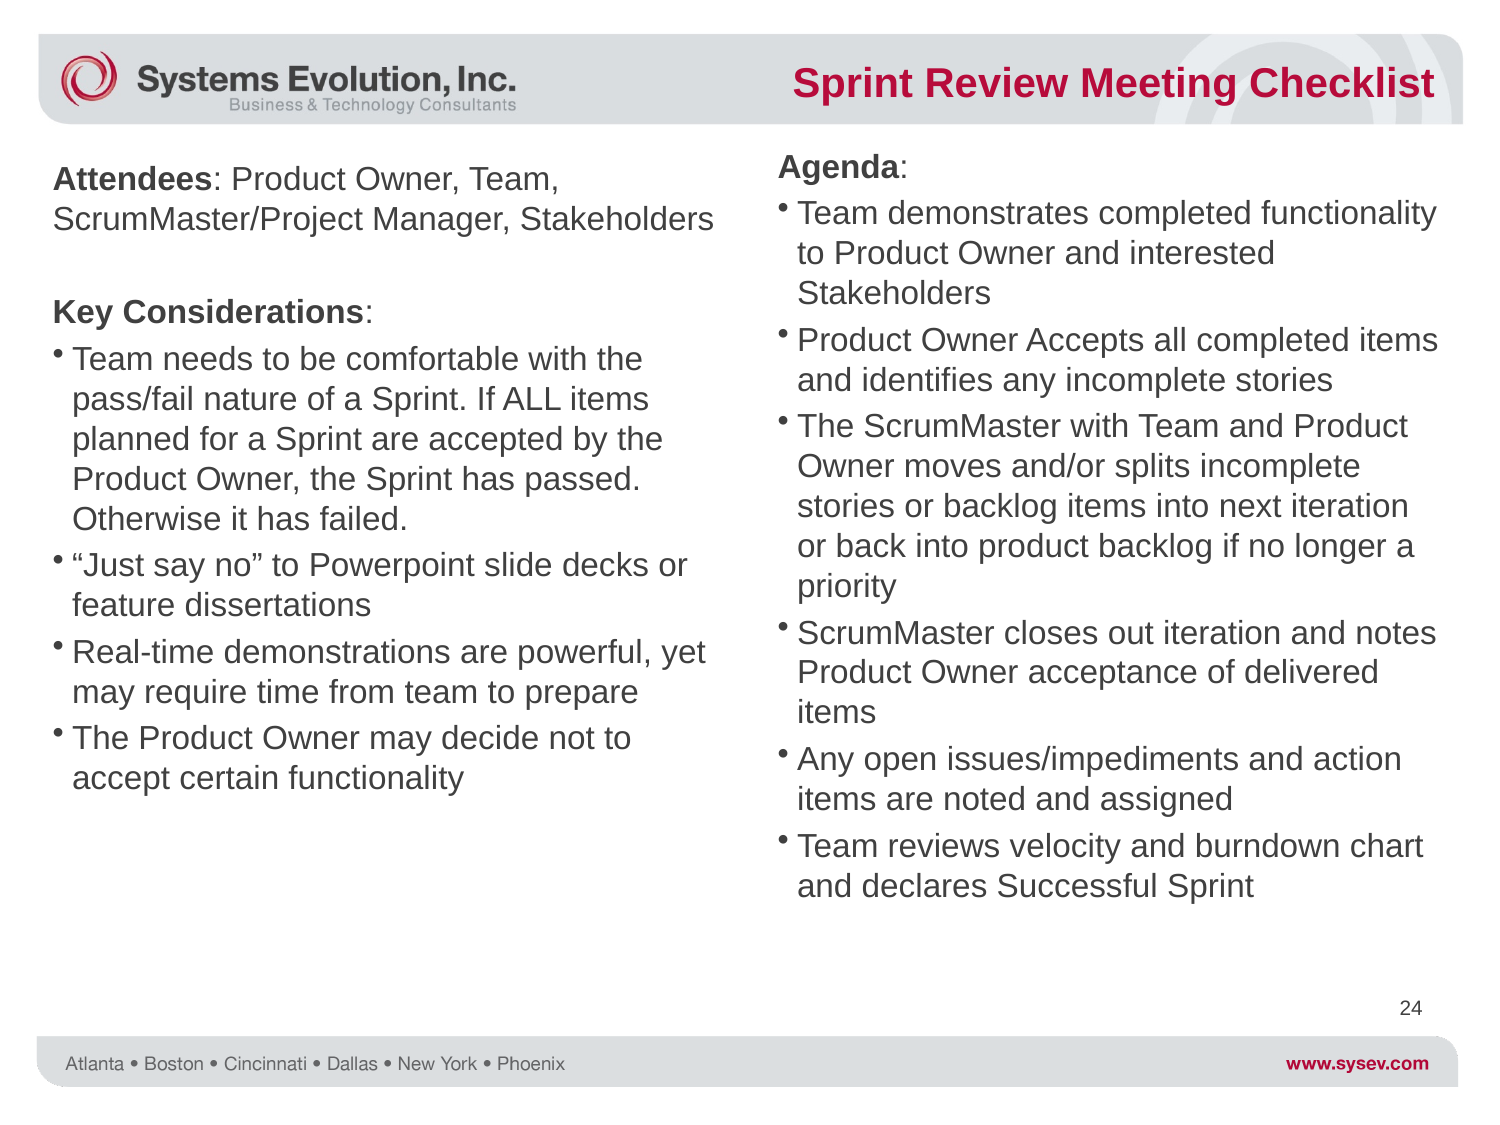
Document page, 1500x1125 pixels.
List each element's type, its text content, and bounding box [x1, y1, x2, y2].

list Attendees: Product Owner, Team, ScrumMaster/Project Manager, Stakeholders Key Considerations: Team needs to be comfortable with the pass/fail nature of a Sprint. If ALL items planned for a Sprint are accepted by the Product Owner, the Sprint has passed. Otherwise it has failed. “Just say no” to Powerpoint slide decks or feature dissertations Real-time demonstrations are powerful, yet may require time from team to prepare The Product Owner may decide not to accept certain functionality [37, 149, 738, 1013]
picture [35, 1020, 1460, 1087]
slide_number 24 [1125, 987, 1438, 1038]
list Agenda: Team demonstrates completed functionality to Product Owner and interested Stakeholders Product Owner Accepts all completed items and identifies any incomplete stories The ScrumMaster with Team and Product Owner moves and/or splits incomplete stories or backlog items into next iteration or back into product backlog if no longer a priority ScrumMaster closes out iteration and notes Product Owner acceptance of delivered items Any open issues/impediments and action items are noted and assigned Team reviews velocity and burndown chart and declares Successful Sprint [762, 137, 1463, 1001]
picture [0, 0, 1500, 150]
text_box Sprint Review Meeting Checklist [634, 49, 1450, 113]
